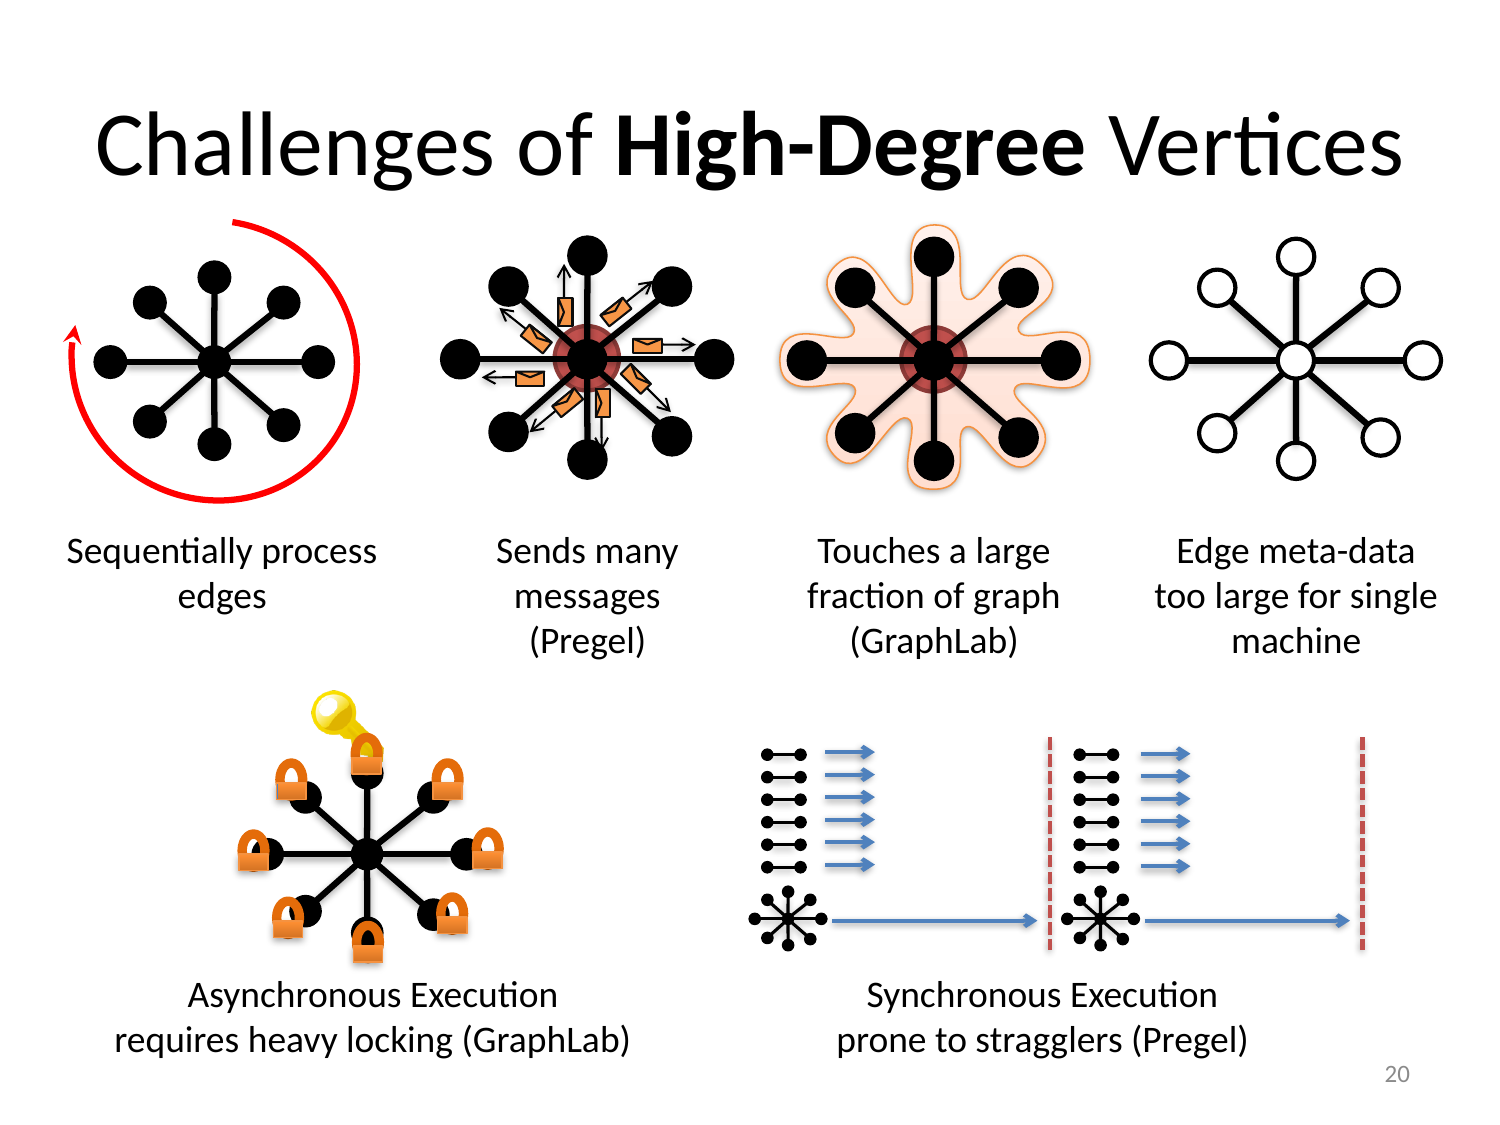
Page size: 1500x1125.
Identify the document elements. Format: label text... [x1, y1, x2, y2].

title Challenges of High-Degree Vertices [75, 45, 1425, 233]
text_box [1137, 238, 1456, 671]
picture [311, 690, 384, 737]
text_box Synchronous Execution prone to stragglers (Pregel) [821, 962, 1264, 1068]
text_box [749, 749, 819, 951]
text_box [824, 737, 1051, 951]
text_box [95, 758, 651, 1069]
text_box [1140, 737, 1363, 951]
text_box [227, 222, 311, 260]
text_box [49, 262, 396, 626]
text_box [481, 263, 696, 452]
text_box [779, 343, 783, 377]
text_box [913, 224, 957, 237]
slide_number 20 [1074, 1042, 1425, 1103]
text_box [441, 237, 733, 671]
text_box [1084, 338, 1091, 382]
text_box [788, 238, 1080, 671]
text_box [199, 737, 503, 963]
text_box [1062, 749, 1135, 951]
